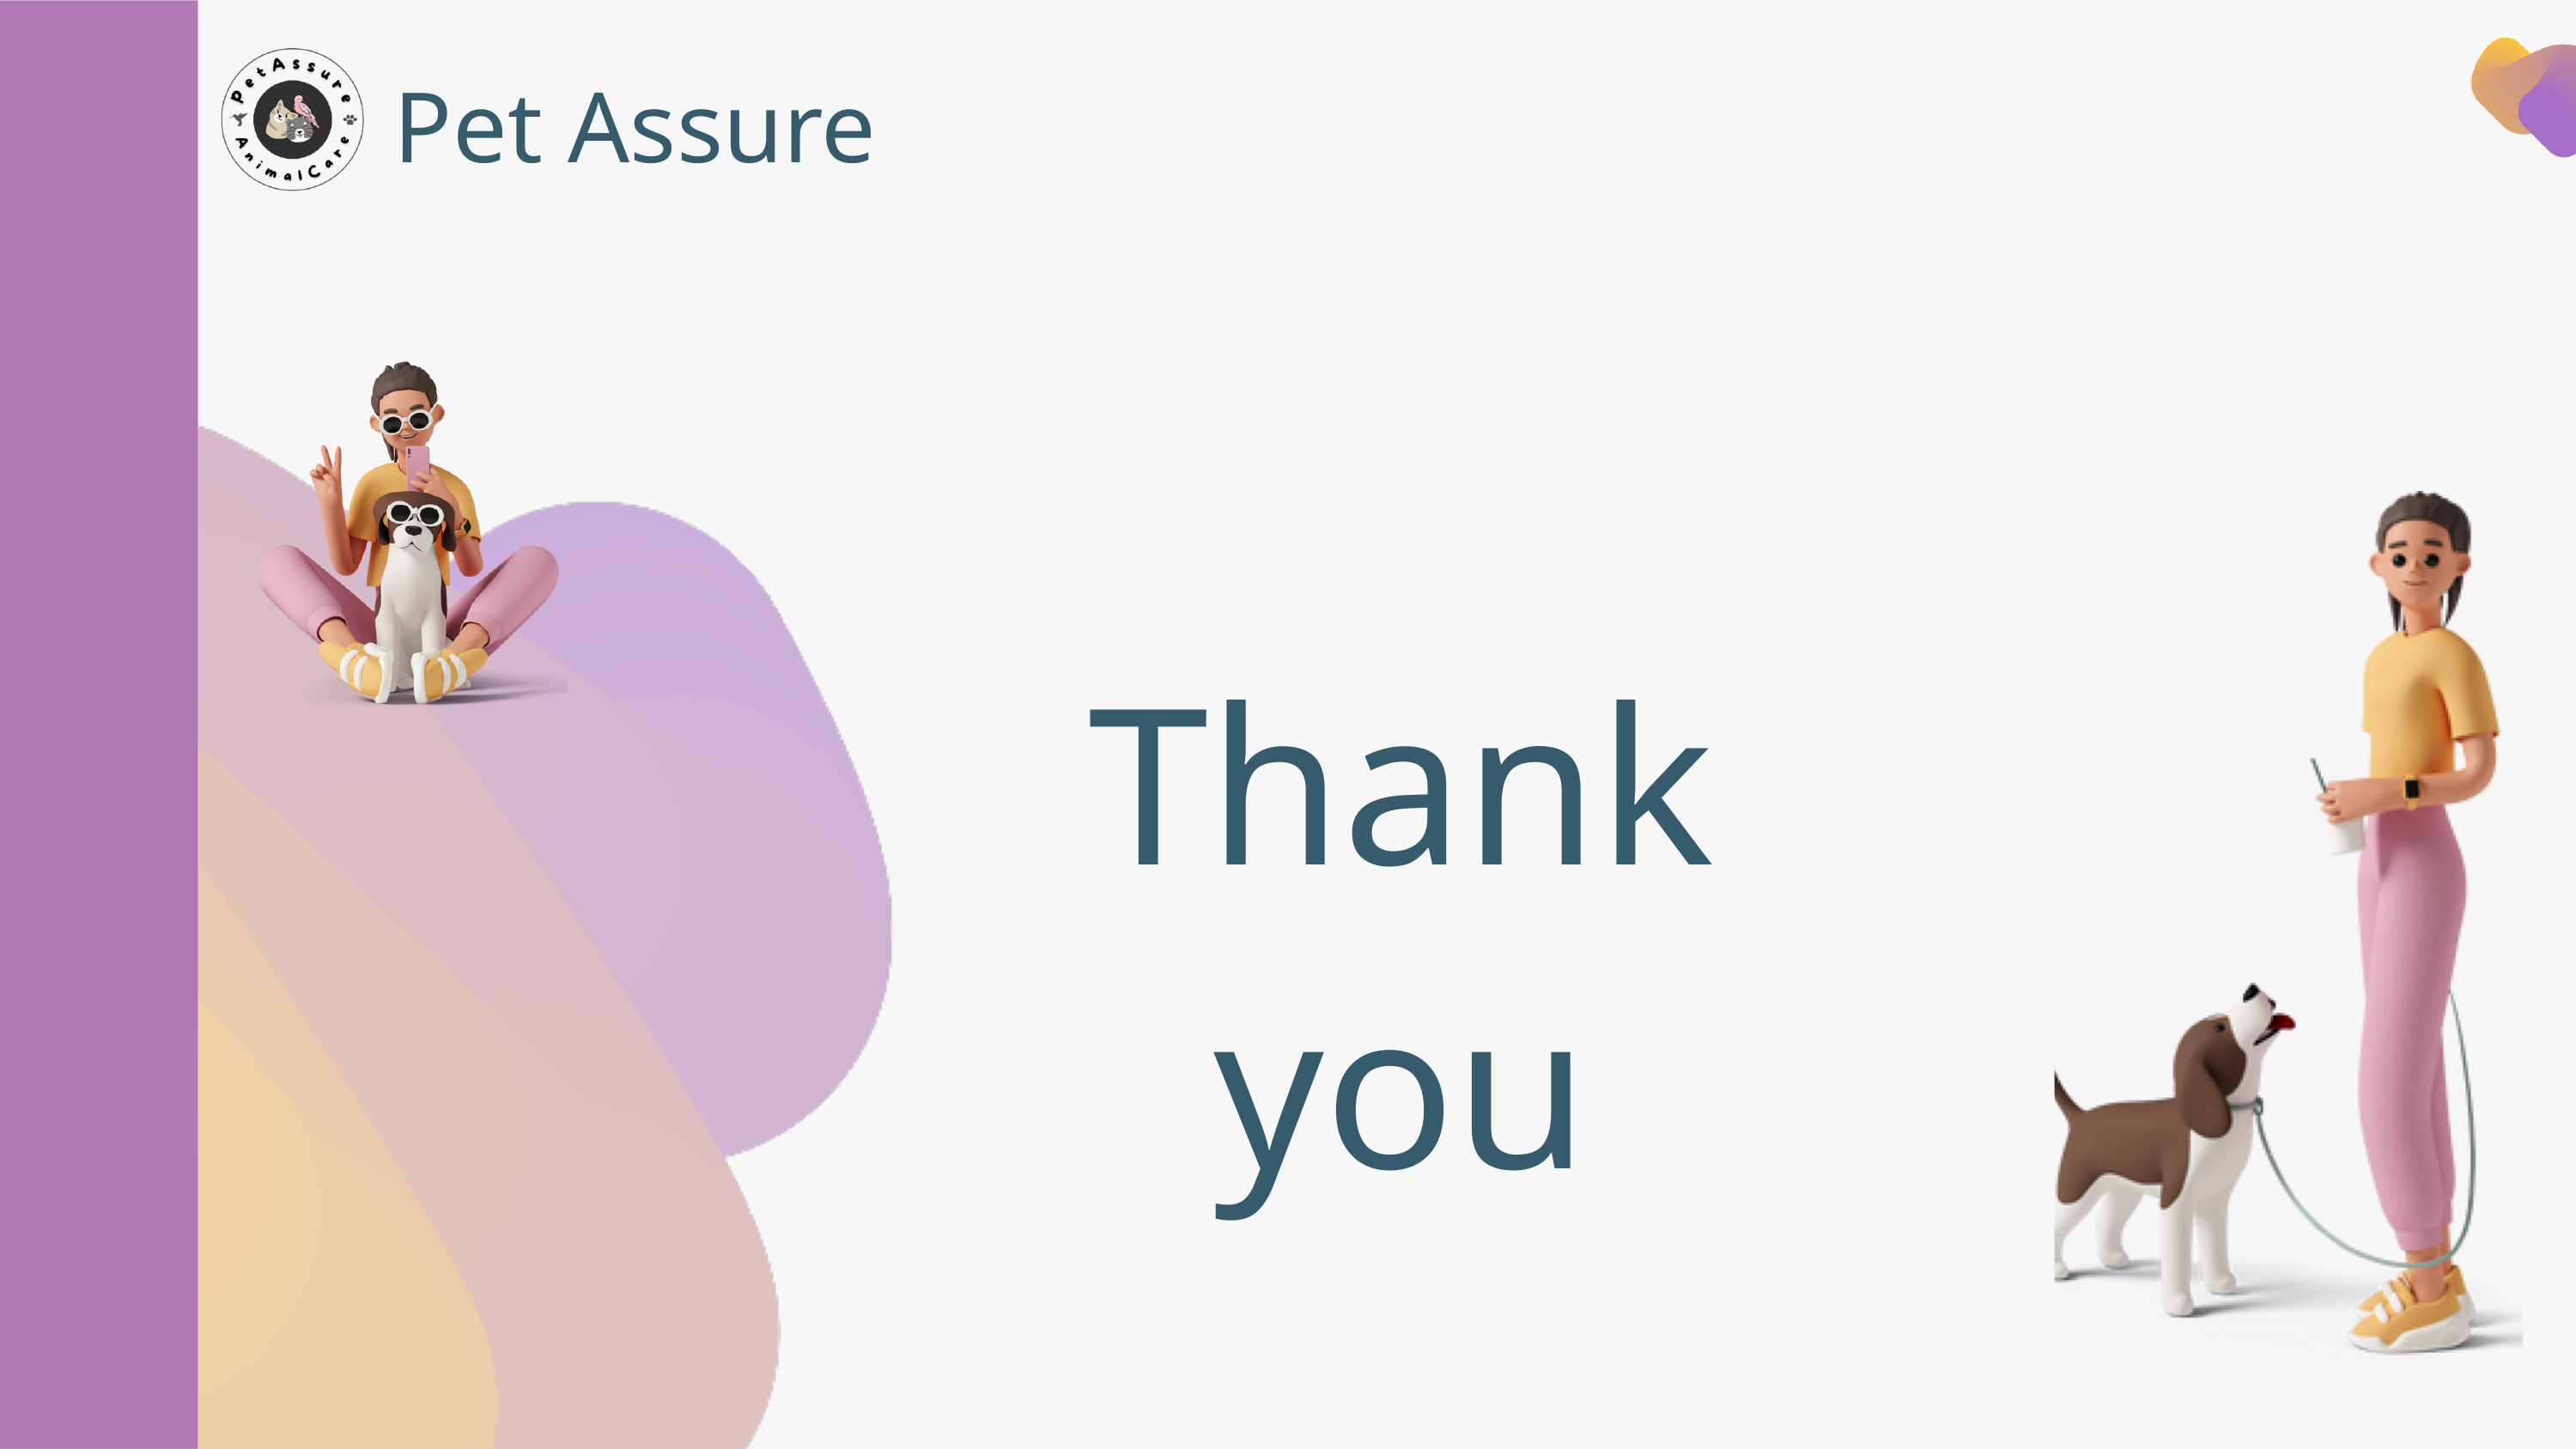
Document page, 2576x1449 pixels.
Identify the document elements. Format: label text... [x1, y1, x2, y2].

text_box Pet Assure [417, 45, 978, 183]
picture [2431, 21, 2576, 220]
text_box Thank you [974, 604, 1920, 1212]
picture [0, 0, 968, 1449]
picture [2054, 490, 2524, 1428]
